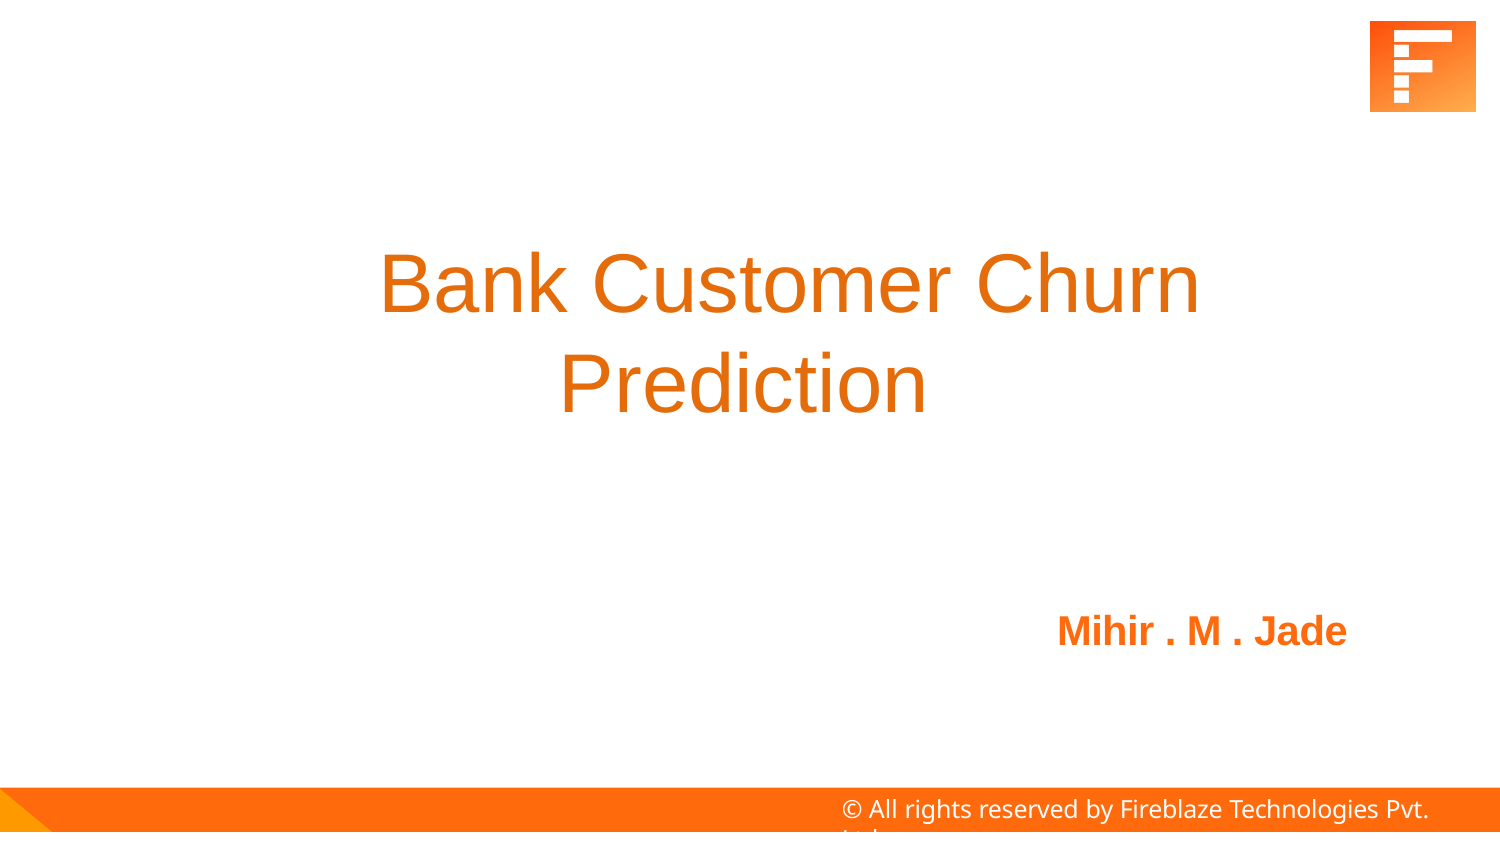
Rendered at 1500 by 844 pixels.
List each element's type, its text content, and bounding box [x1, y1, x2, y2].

text_box Bank Customer Churn Prediction [87, 221, 1400, 437]
picture [1370, 20, 1476, 112]
text_box Mihir . M . Jade [1028, 601, 1385, 654]
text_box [0, 787, 1500, 833]
